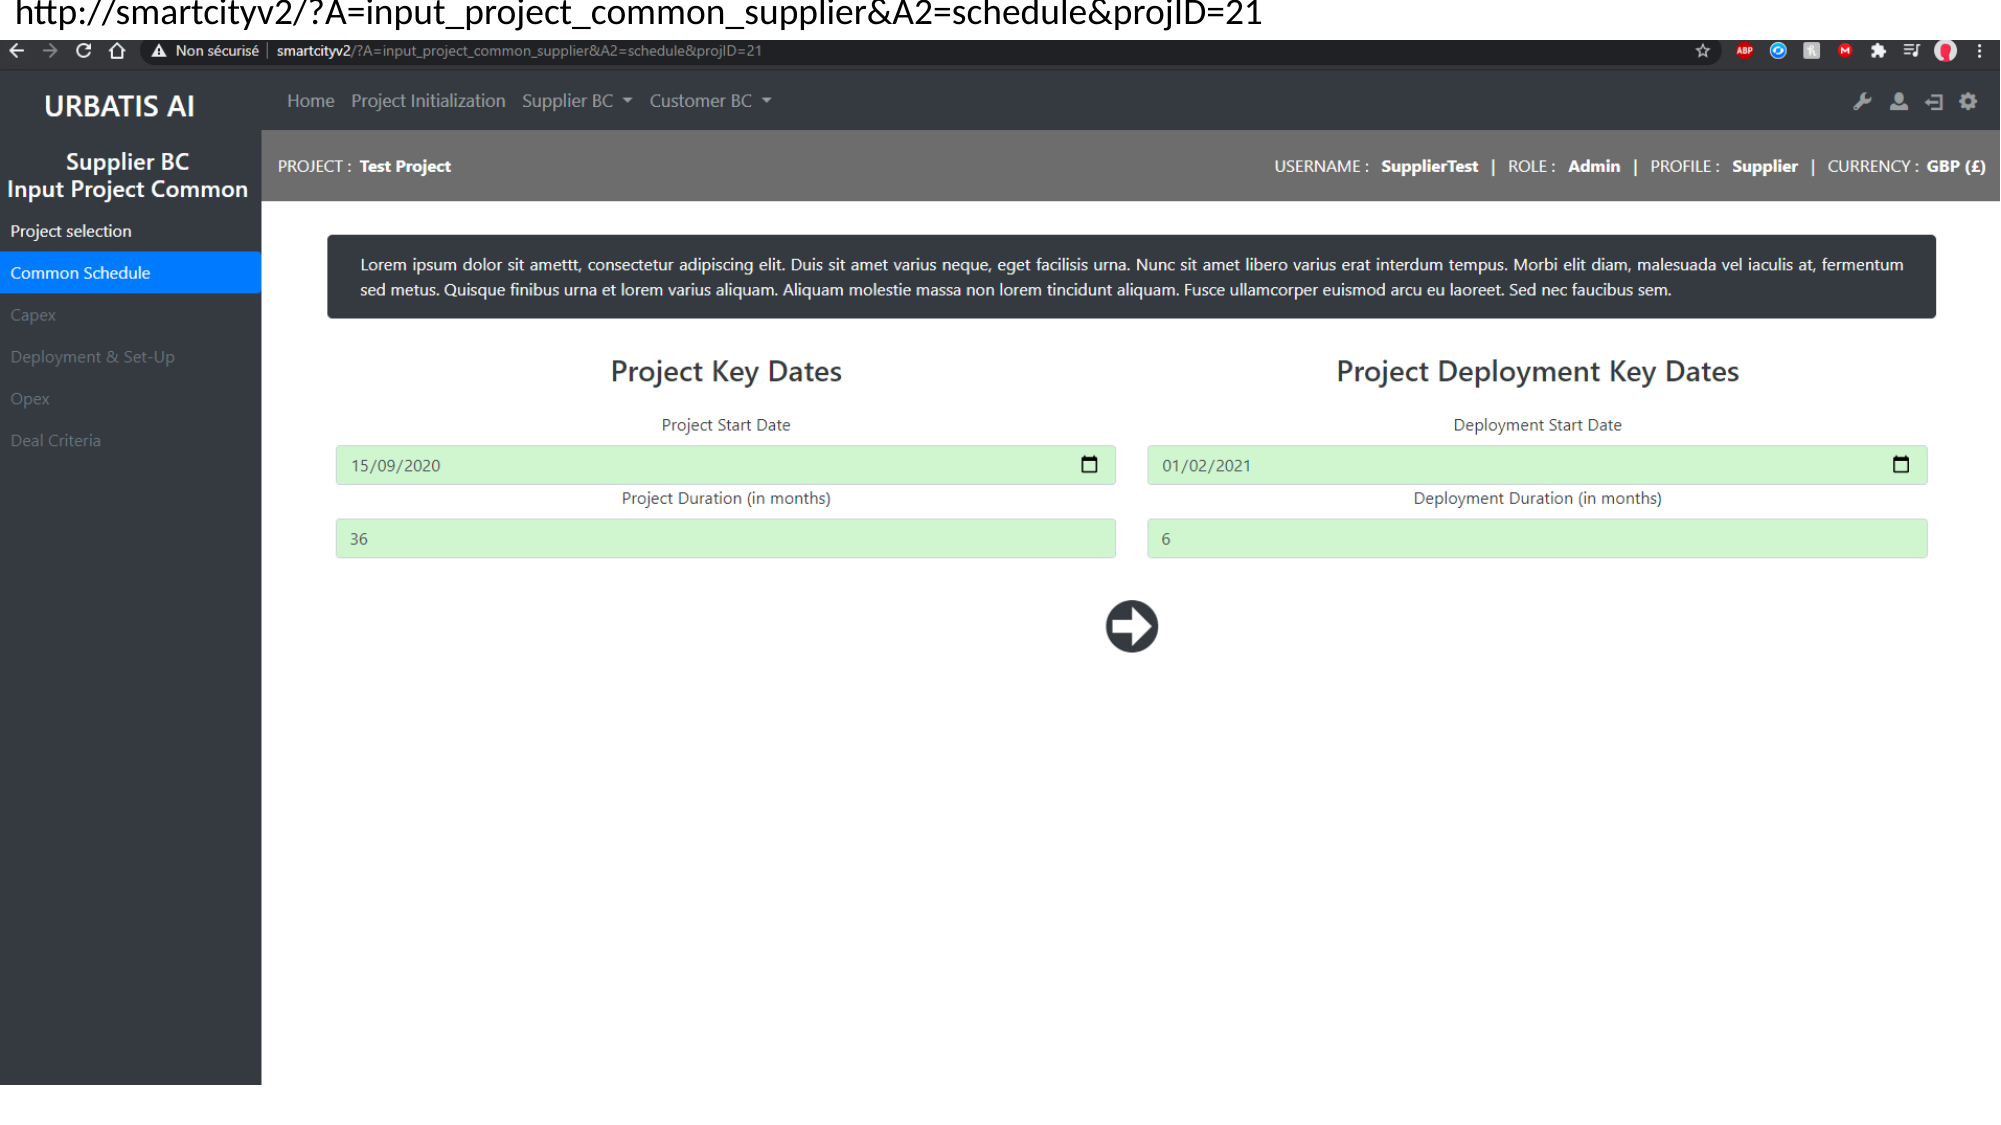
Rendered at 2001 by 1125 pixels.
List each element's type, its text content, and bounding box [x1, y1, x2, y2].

text_box http://smartcityv2/?A=input_project_common_supplier&A2=schedule&projID=21 [0, 0, 1360, 40]
picture [0, 40, 2000, 1085]
